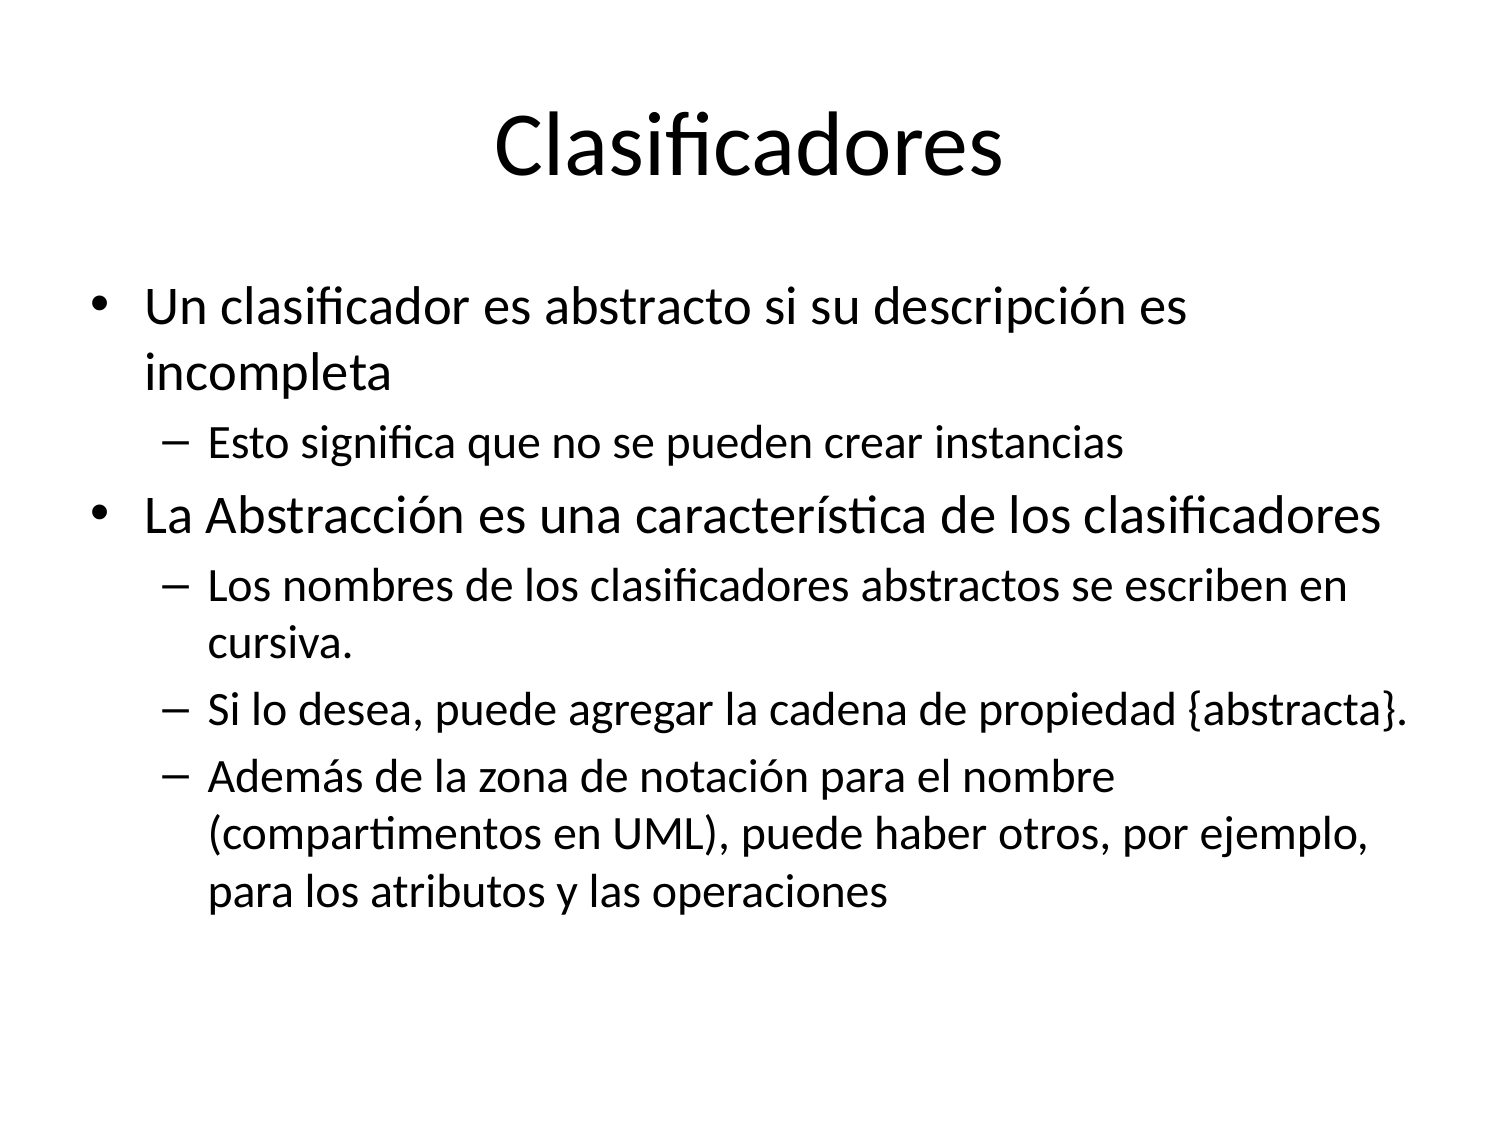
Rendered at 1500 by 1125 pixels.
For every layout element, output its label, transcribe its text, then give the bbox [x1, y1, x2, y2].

list Un clasificador es abstracto si su descripción es incompleta Esto significa que no se pueden crear instancias La Abstracción es una característica de los clasificadores Los nombres de los clasificadores abstractos se escriben en cursiva. Si lo desea, puede agregar la cadena de propiedad {abstracta}. Además de la zona de notación para el nombre (compartimentos en UML), puede haber otros, por ejemplo, para los atributos y las operaciones [75, 262, 1425, 1005]
title Clasificadores [75, 45, 1425, 233]
